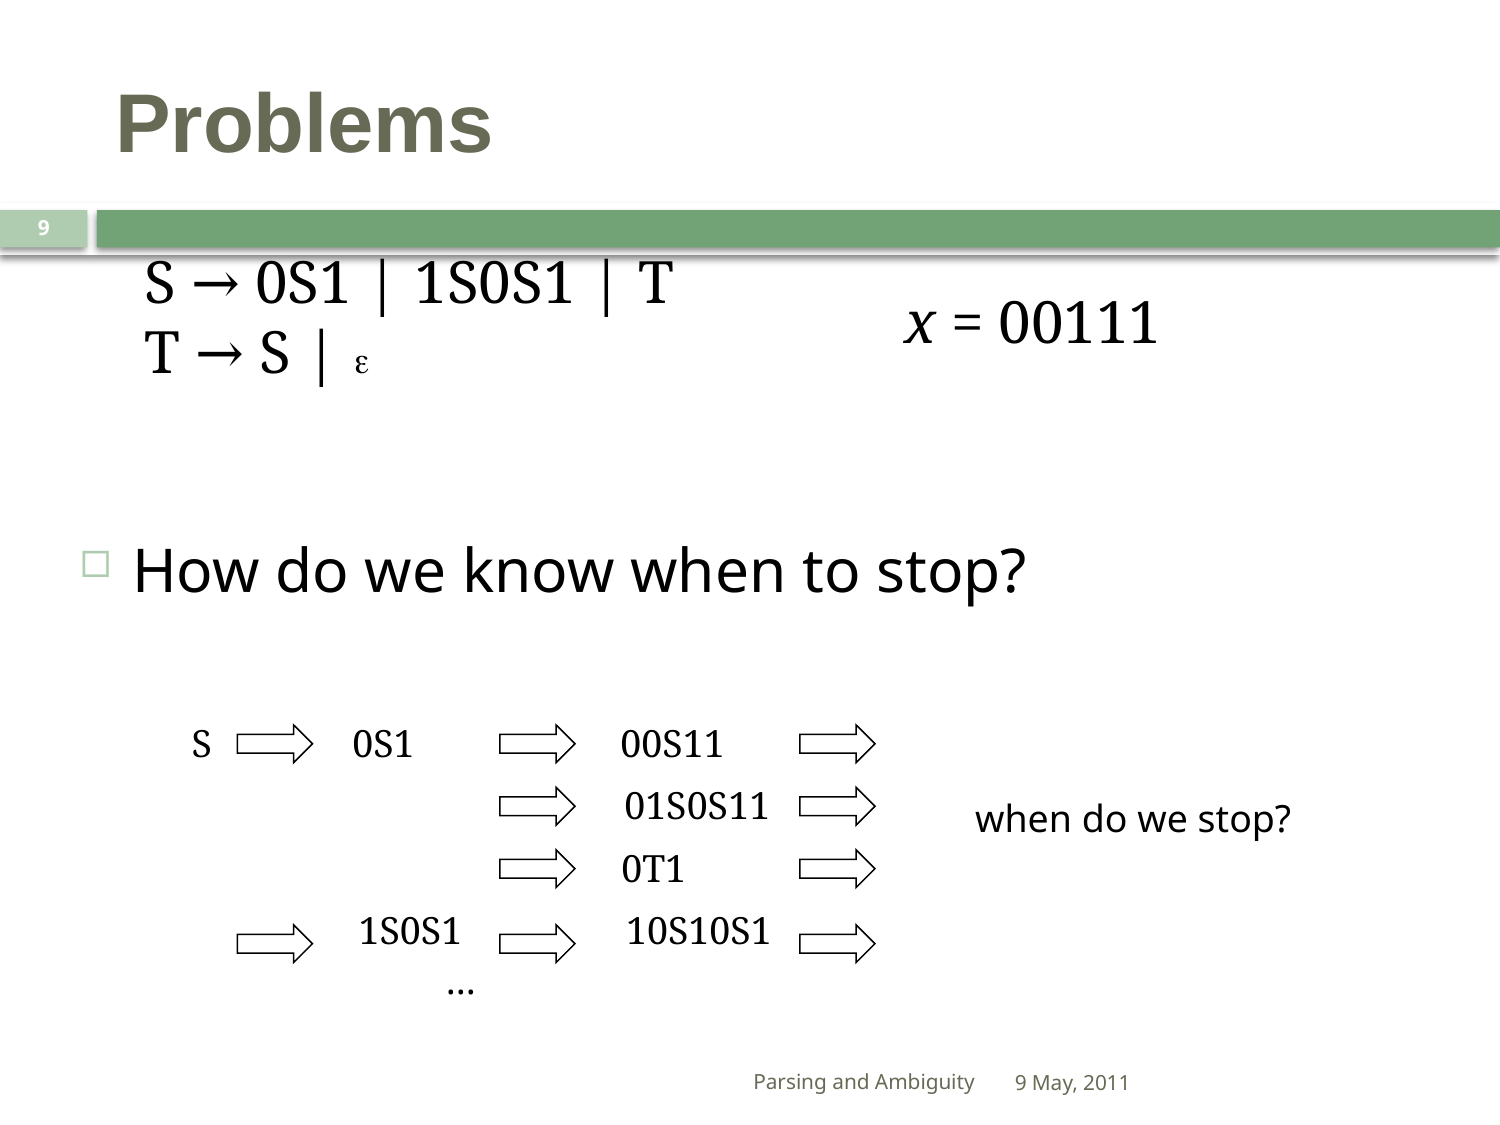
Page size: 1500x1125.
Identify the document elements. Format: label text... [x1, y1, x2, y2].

text_box 0S1 [337, 712, 430, 773]
text_box 10S10S1 [611, 899, 787, 960]
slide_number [999, 1052, 1438, 1113]
text_box [799, 849, 875, 888]
text_box 0T1 [606, 837, 702, 898]
slide_number 9 [0, 208, 88, 249]
text_box S → 0S1 | 1S0S1 | T T → S |  [129, 237, 690, 393]
text_box x = 00111 [889, 277, 1177, 363]
text_box S [176, 712, 228, 773]
text_box [237, 725, 313, 763]
text_box 00S11 [605, 712, 740, 773]
list How do we know when to stop? [64, 525, 1436, 638]
text_box [799, 787, 875, 826]
text_box [499, 787, 575, 826]
footer Parsing and Ambiguity [99, 1052, 990, 1113]
text_box [499, 849, 575, 888]
text_box [237, 924, 313, 963]
text_box when do we stop? [960, 787, 1307, 848]
text_box 01S0S11 [609, 774, 786, 835]
title Problems [100, 37, 1438, 200]
text_box 1S0S1 [343, 899, 478, 960]
text_box [799, 725, 875, 763]
text_box [499, 924, 575, 963]
text_box [799, 924, 875, 963]
text_box [499, 725, 575, 763]
text_box ... [430, 949, 491, 1010]
